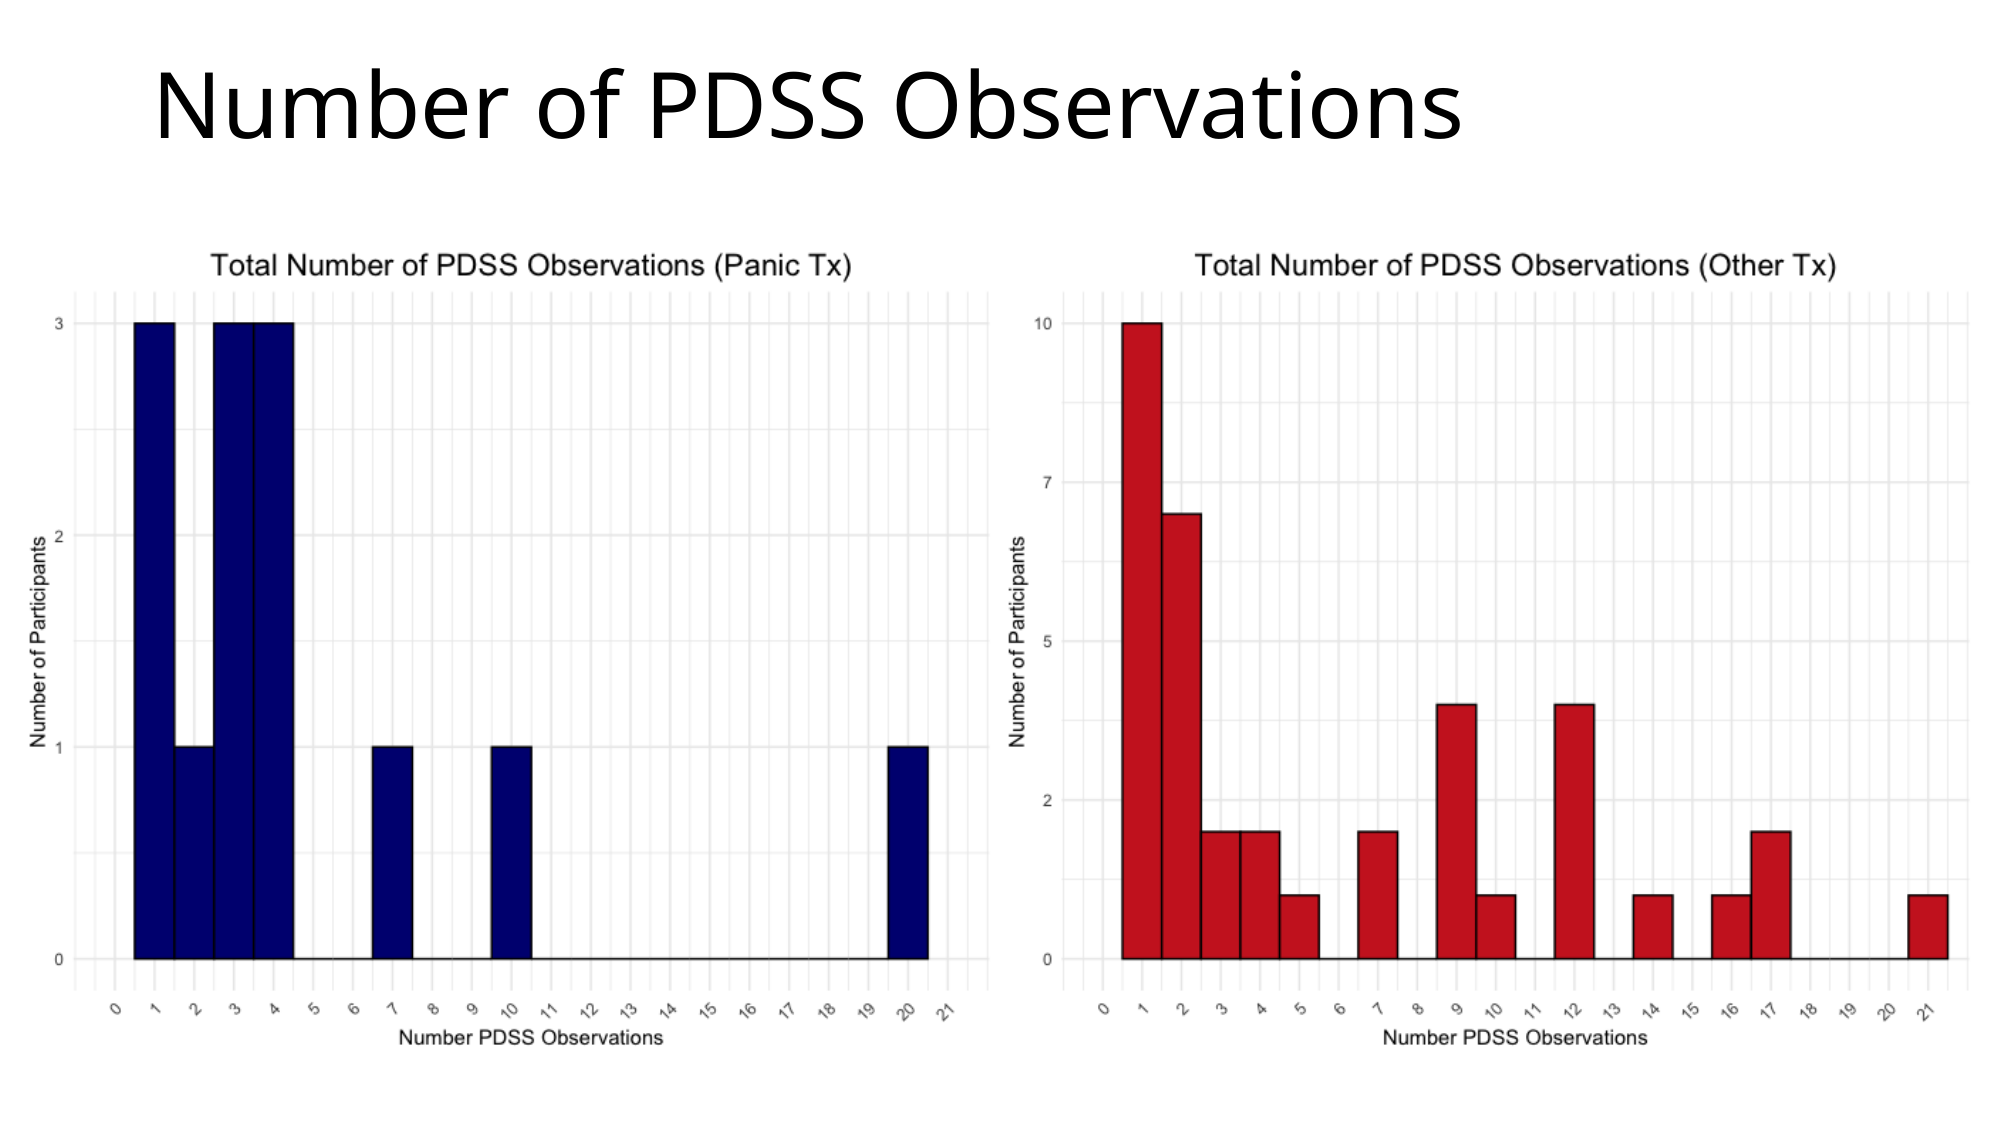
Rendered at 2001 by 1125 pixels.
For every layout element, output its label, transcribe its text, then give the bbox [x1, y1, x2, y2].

title Number of PDSS Observations [137, 0, 1863, 218]
picture [19, 243, 1981, 1060]
